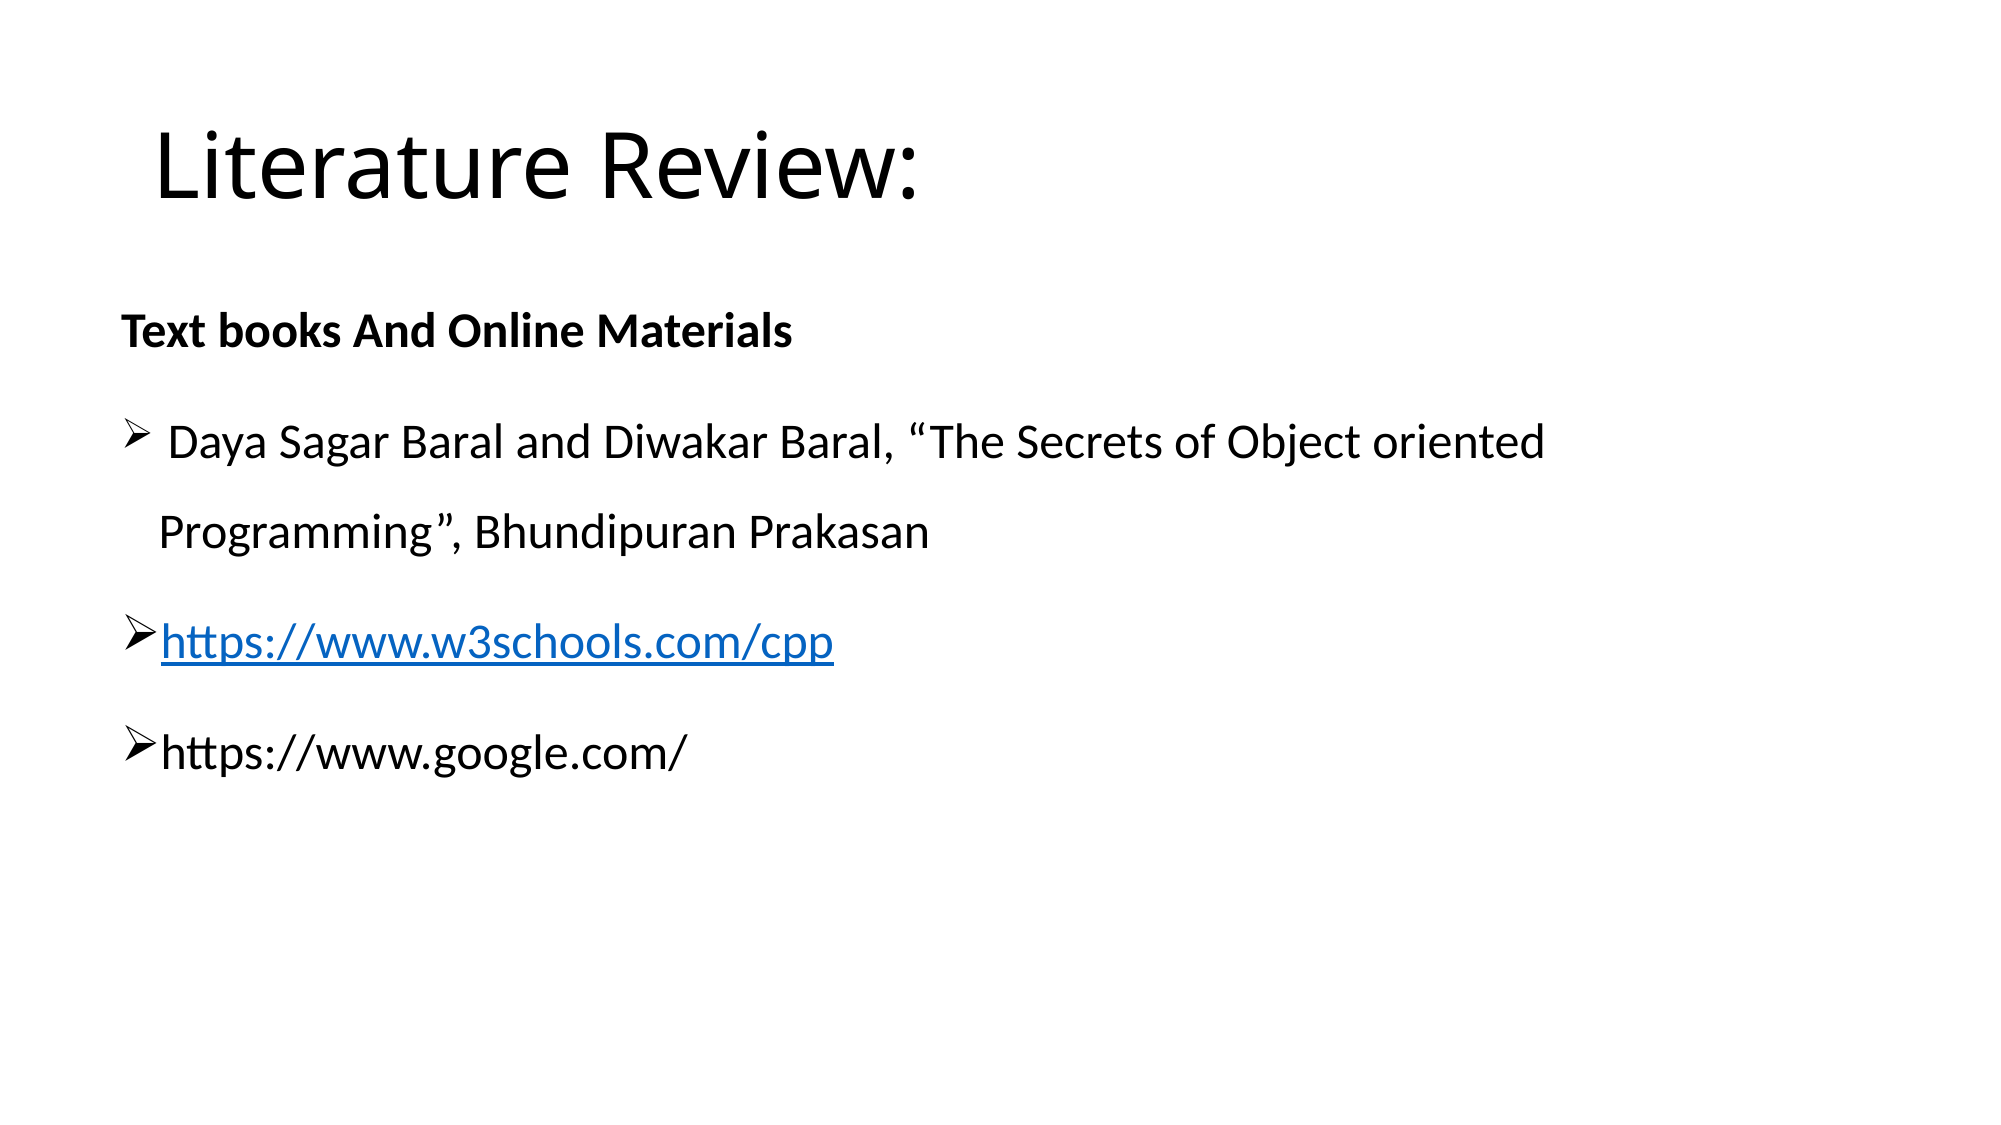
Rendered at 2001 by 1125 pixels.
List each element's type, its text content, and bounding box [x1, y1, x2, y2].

list Text books And Online Materials Daya Sagar Baral and Diwakar Baral, “The Secrets of Object oriented Programming”, Bhundipuran Prakasan https://www.w3schools.com/cpp https://www.google.com/ [106, 259, 1574, 948]
title Literature Review: [137, 59, 1863, 278]
